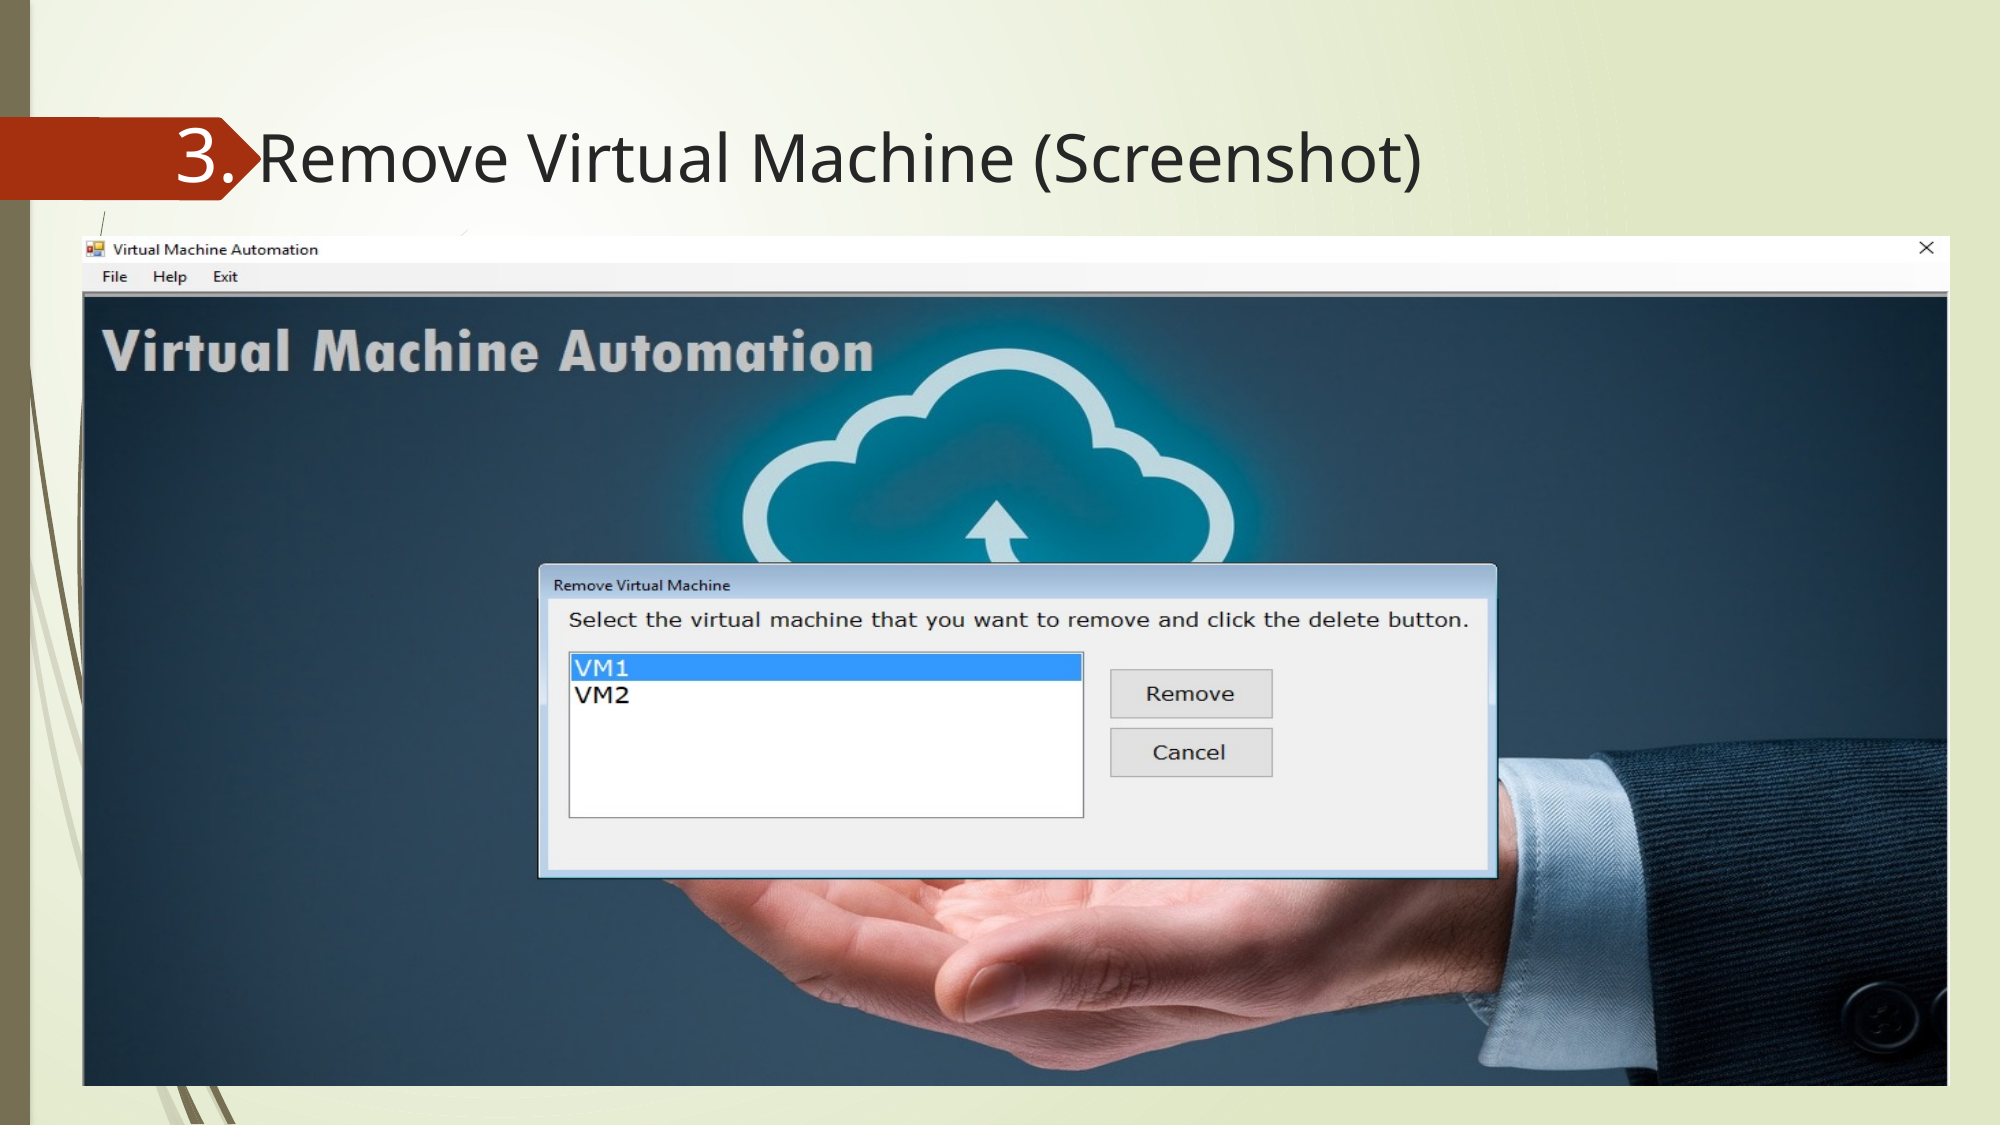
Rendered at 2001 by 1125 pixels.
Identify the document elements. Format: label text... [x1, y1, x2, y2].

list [81, 236, 1951, 1086]
title 3. Remove Virtual Machine (Screenshot) [160, 100, 1623, 233]
